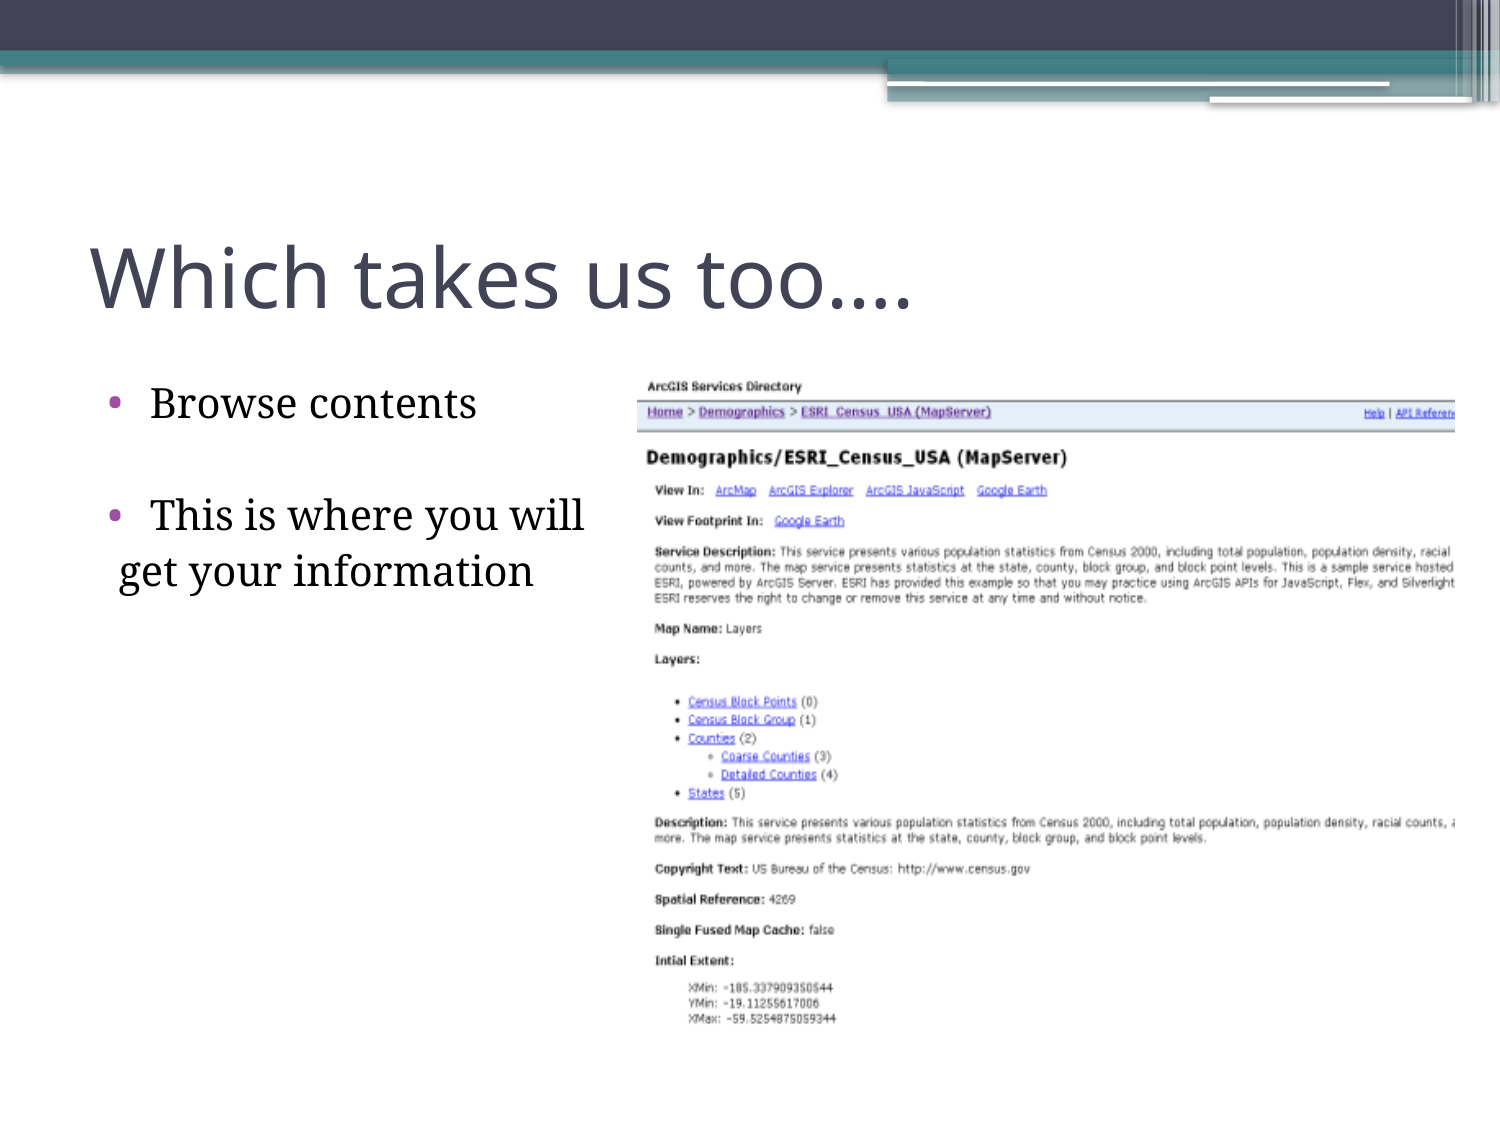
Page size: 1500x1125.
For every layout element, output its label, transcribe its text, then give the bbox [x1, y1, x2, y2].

title Which takes us too…. [75, 187, 1425, 363]
list Browse contents This is where you will get your information [75, 368, 738, 1112]
picture [637, 374, 1455, 1043]
